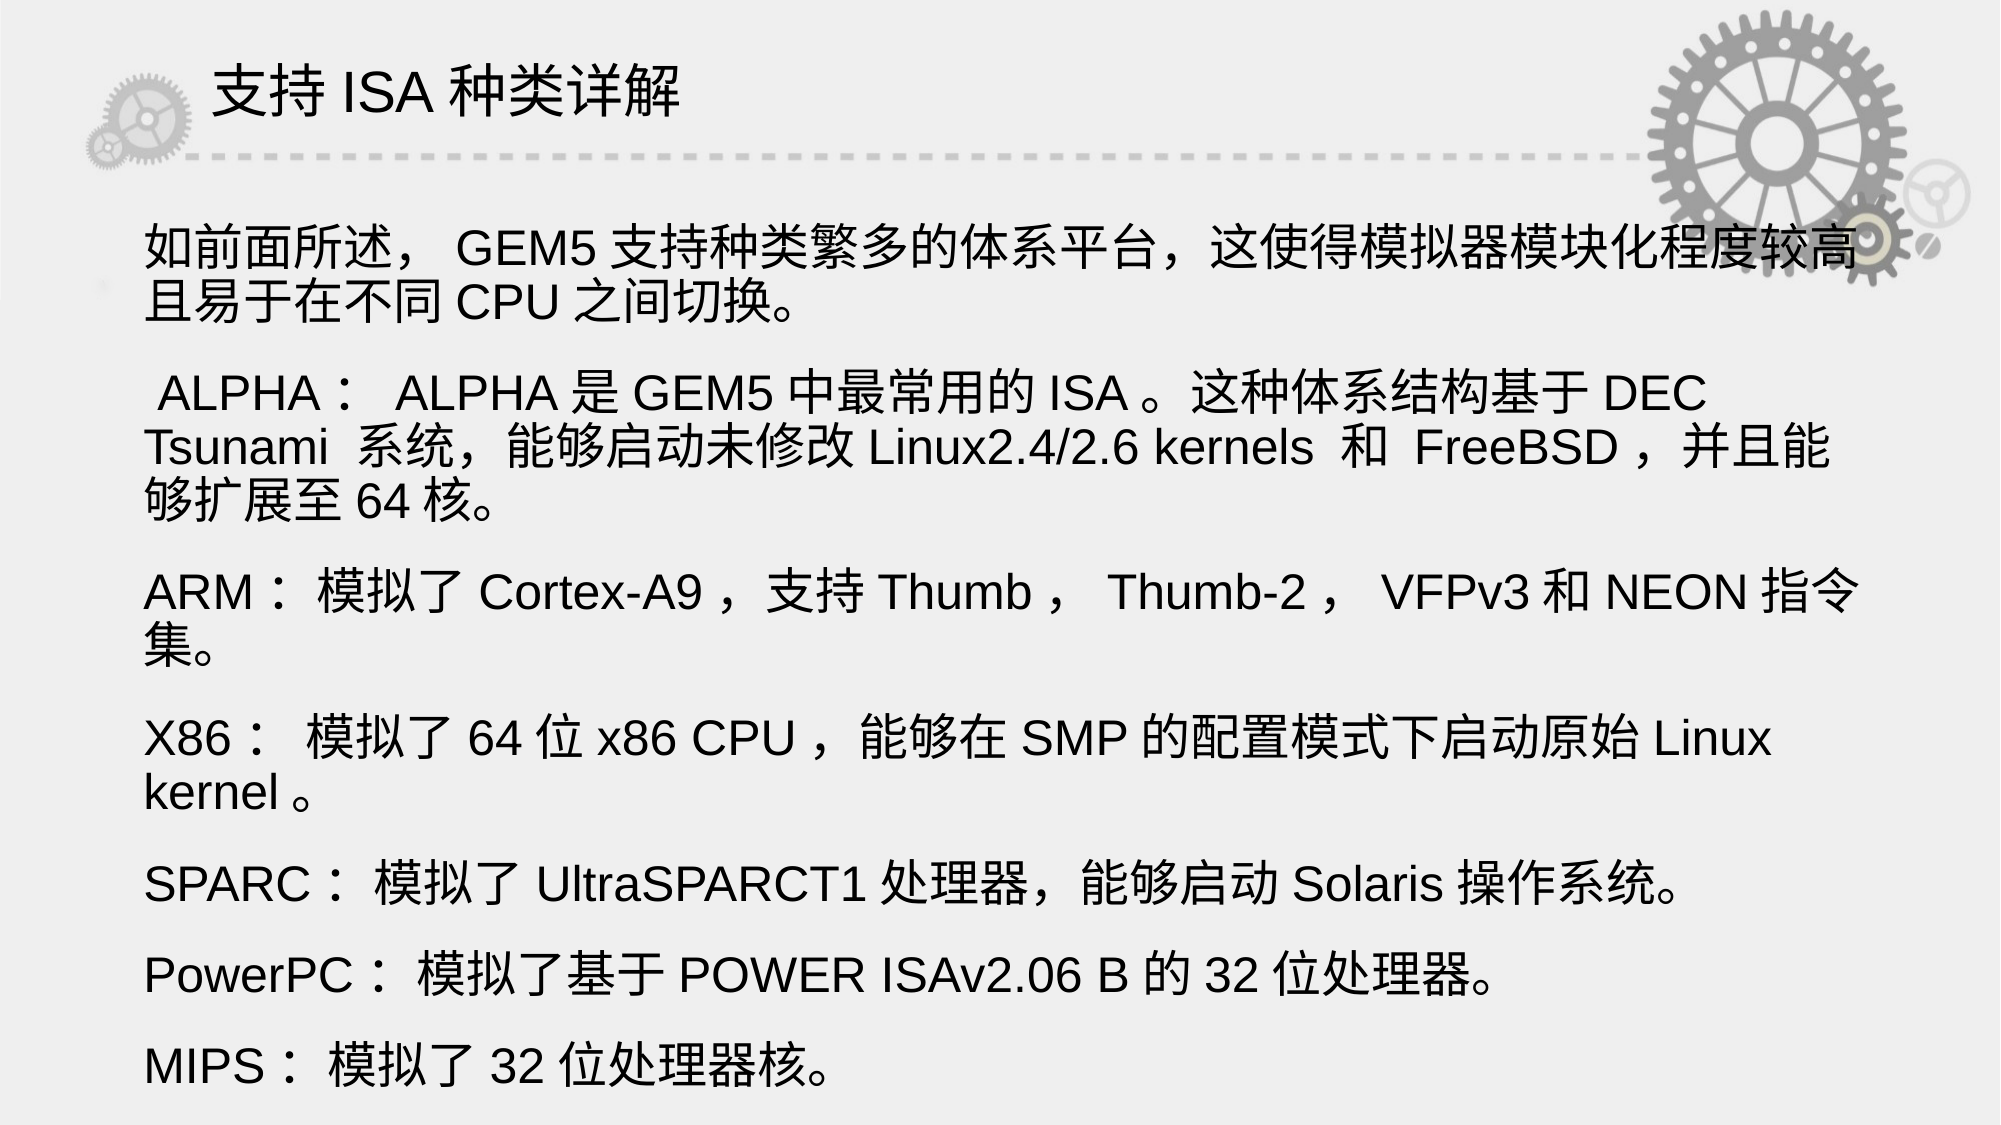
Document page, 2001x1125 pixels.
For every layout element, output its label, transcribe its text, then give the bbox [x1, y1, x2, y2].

title 支持ISA种类详解 [195, 54, 1878, 154]
picture [0, 0, 2000, 299]
list 如前面所述，GEM5支持种类繁多的体系平台，这使得模拟器模块化程度较高且易于在不同CPU之间切换。 ALPHA：ALPHA是GEM5中最常用的ISA。这种体系结构基于DEC Tsunami 系统，能够启动未修改Linux2.4/2.6 kernels 和 FreeBSD，并且能够扩展至64核。 ARM：模拟了Cortex-A9，支持Thumb，Thumb-2，VFPv3和NEON指令集。 X86： 模拟了64位x86 CPU，能够在SMP的配置模式下启动原始Linux kernel。 SPARC：模拟了UltraSPARCT1处理器，能够启动Solaris操作系统。 PowerPC：模拟了基于POWER ISAv2.06 B的32位处理器。 MIPS：模拟了32位处理器核。 [114, 214, 1878, 1071]
